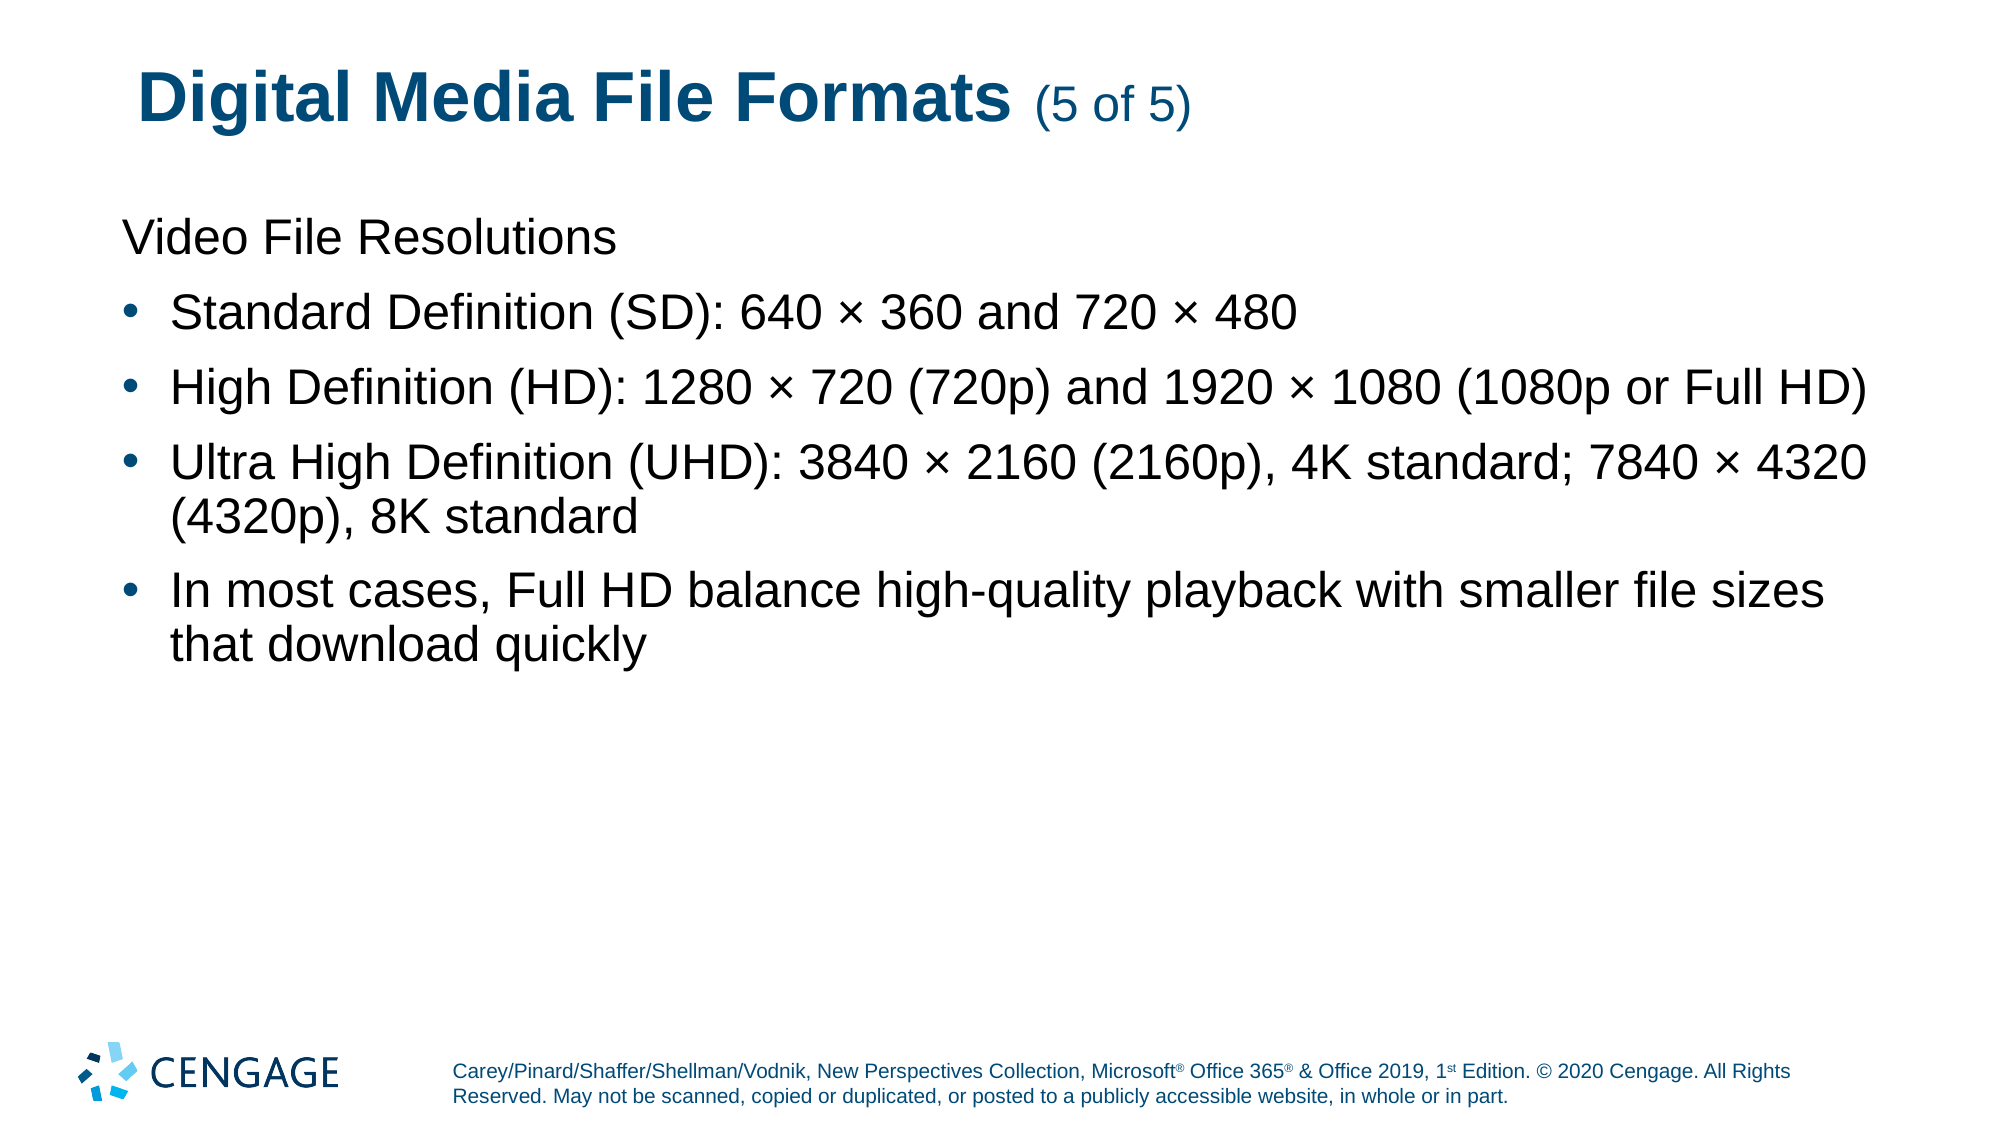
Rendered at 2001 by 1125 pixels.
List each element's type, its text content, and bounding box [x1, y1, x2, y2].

list Video File Resolutions Standard Definition (S D): 640 × 360 and 720 × 480 High Definition (H D): 1280 × 720 (720p) and 1920 × 1080 (1080p or Full H D) Ultra High Definition (U H D): 3840 × 2160 (2160p), 4K standard; 7840 × 4320 (4320p), 8K standard In most cases, Full H D balance high-quality playback with smaller file sizes that download quickly [121, 211, 1879, 713]
title Digital Media File Formats (5 of 5) [137, 59, 1863, 171]
picture [78, 1042, 338, 1101]
